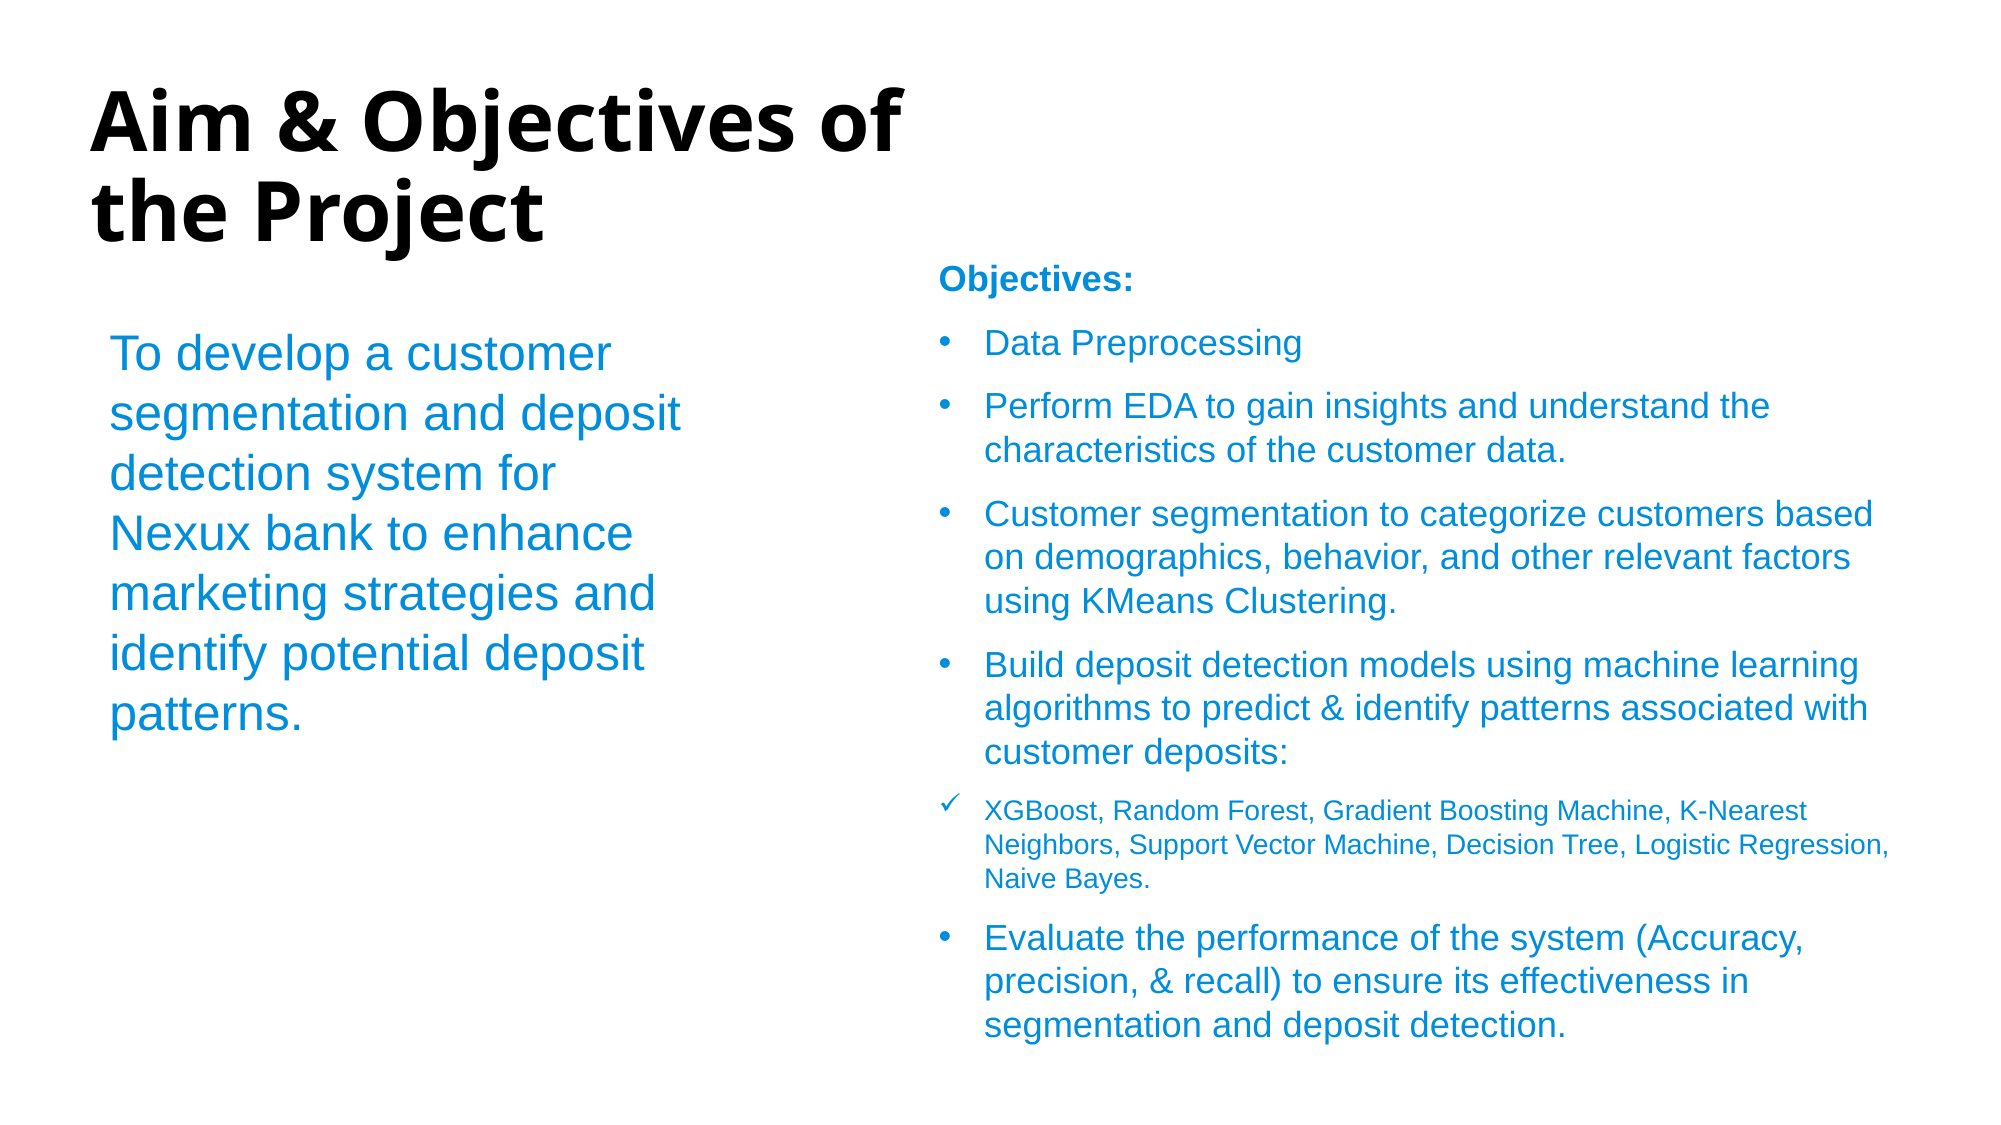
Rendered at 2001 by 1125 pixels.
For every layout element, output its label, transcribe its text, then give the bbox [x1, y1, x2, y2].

subtitle To develop a customer segmentation and deposit detection system for Nexux bank to enhance marketing strategies and identify potential deposit patterns. [94, 312, 717, 952]
title Aim & Objectives of the Project [75, 16, 984, 267]
text_box Objectives: Data Preprocessing Perform EDA to gain insights and understand the characteristics of the customer data. Customer segmentation to categorize customers based on demographics, behavior, and other relevant factors using KMeans Clustering. Build deposit detection models using machine learning algorithms to predict & identify patterns associated with customer deposits: XGBoost, Random Forest, Gradient Boosting Machine, K-Nearest Neighbors, Support Vector Machine, Decision Tree, Logistic Regression, Naive Bayes. Evaluate the performance of the system (Accuracy, precision, & recall) to ensure its effectiveness in segmentation and deposit detection. [923, 247, 1925, 1058]
